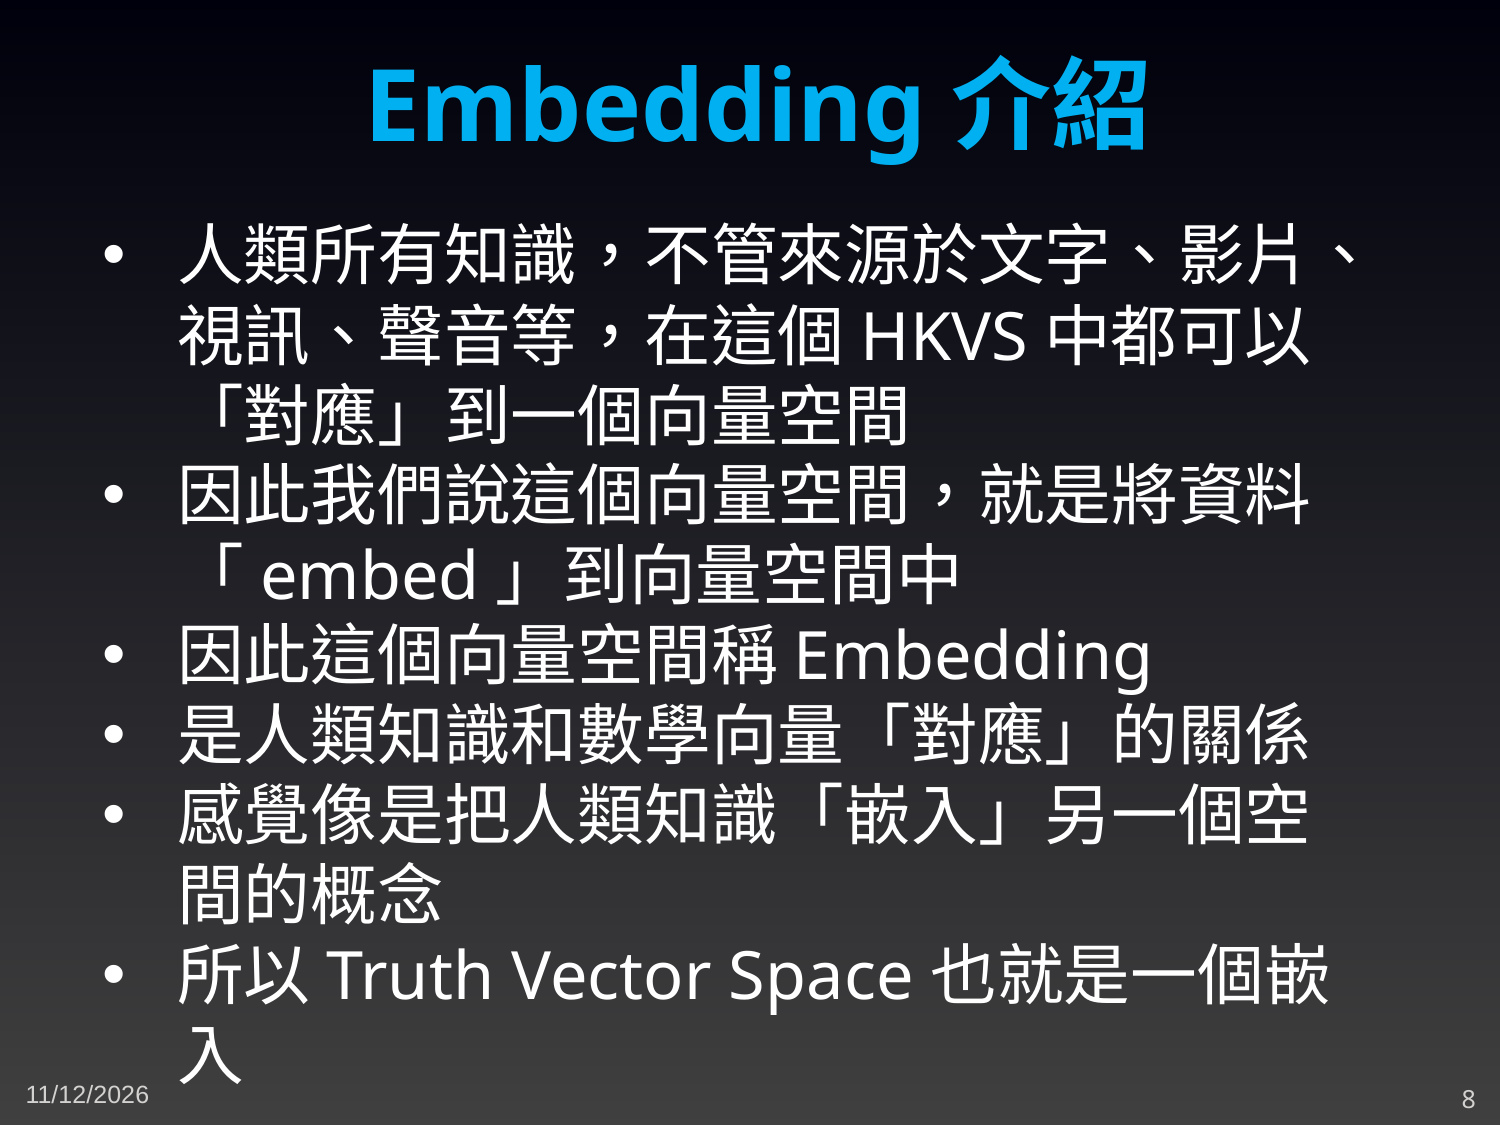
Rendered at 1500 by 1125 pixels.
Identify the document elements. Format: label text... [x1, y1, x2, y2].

slide_number 8 [1340, 1075, 1491, 1117]
text_box Embedding介紹 [350, 14, 1425, 177]
text_box 人類所有知識，不管來源於文字、影片、視訊、聲音等，在這個HKVS中都可以「對應」到一個向量空間 因此我們說這個向量空間，就是將資料「embed」到向量空間中 因此這個向量空間稱Embedding 是人類知識和數學向量「對應」的關係 感覺像是把人類知識「嵌入」另一個空間的概念 所以Truth Vector Space也就是一個嵌入 [87, 205, 1388, 1101]
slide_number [10, 1075, 411, 1117]
